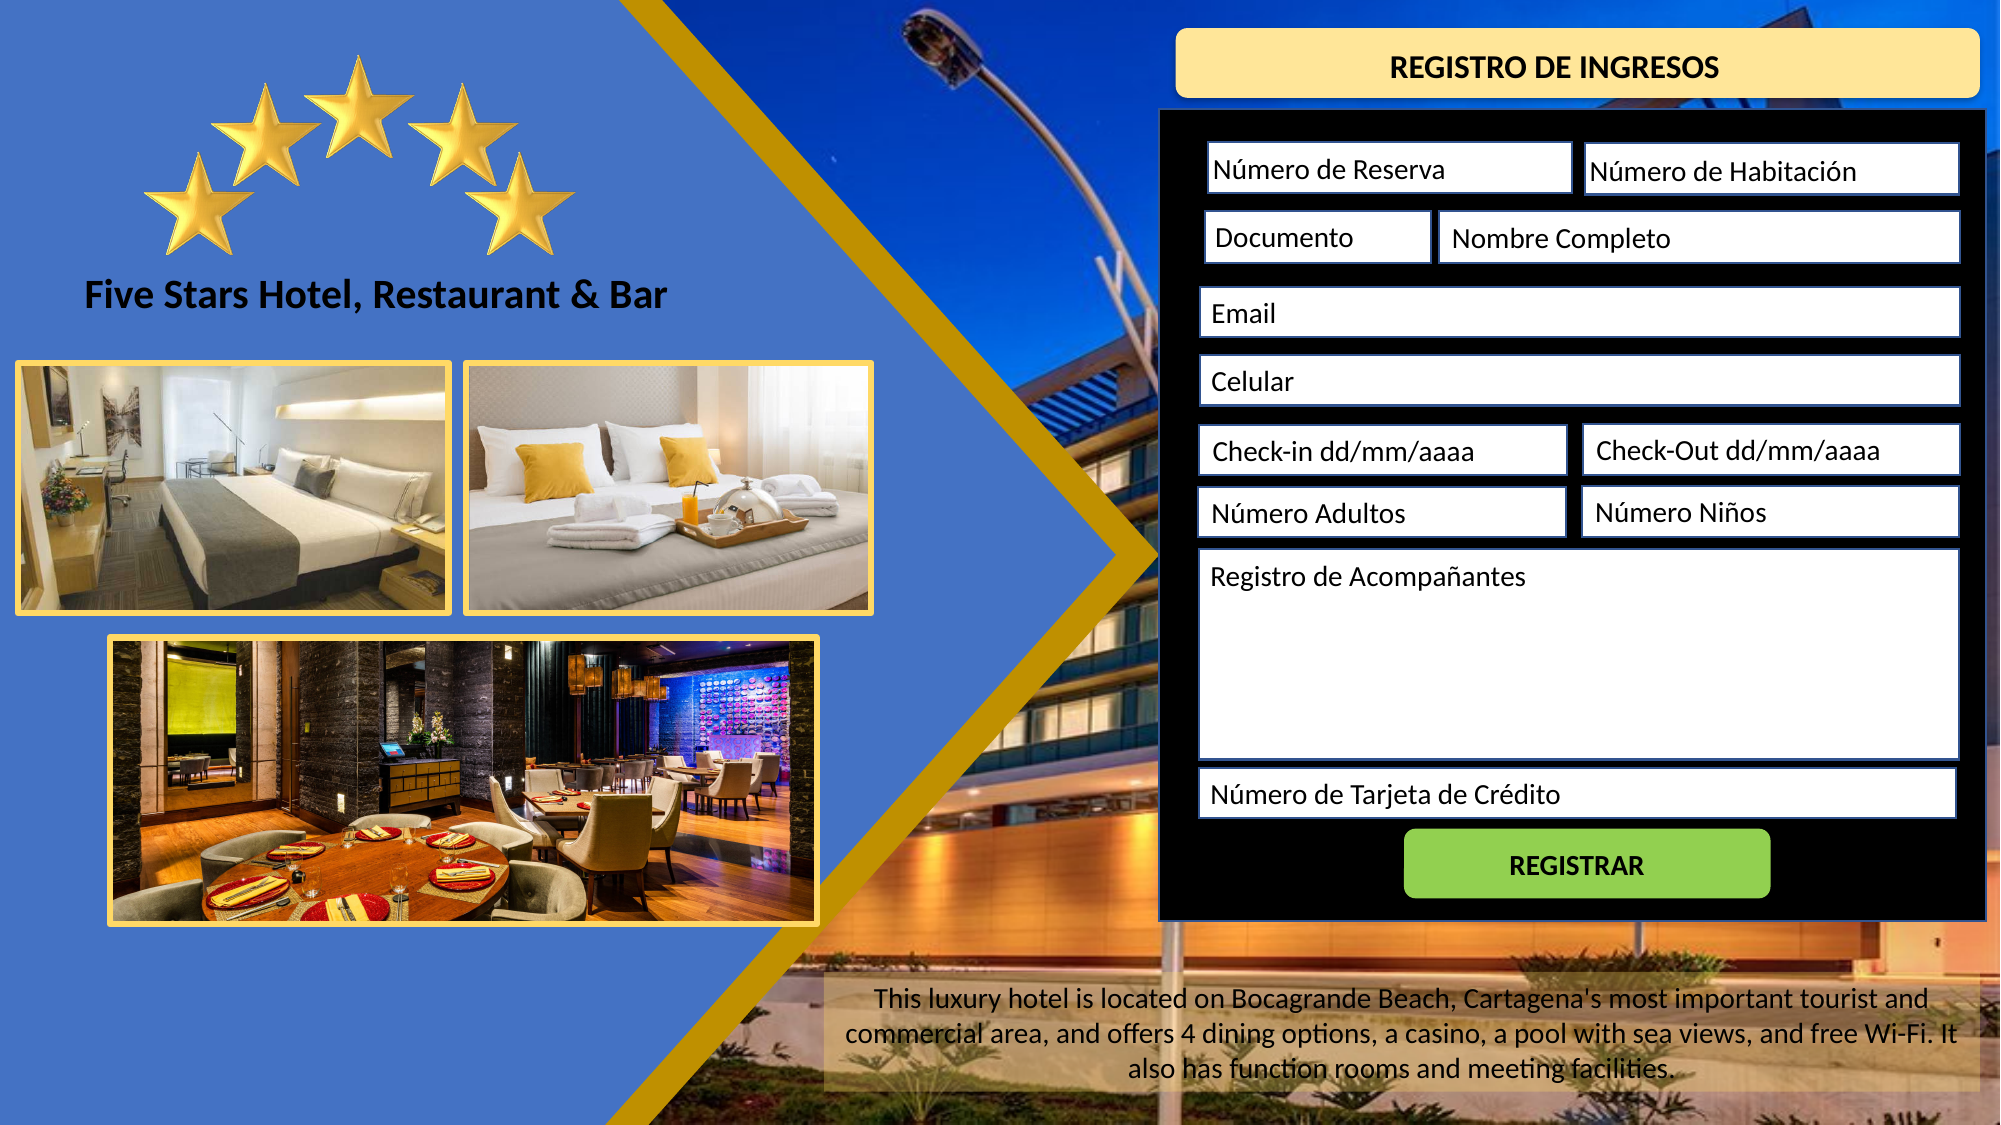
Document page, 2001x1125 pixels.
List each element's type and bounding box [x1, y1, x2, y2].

text_box [1437, 211, 1961, 263]
text_box [1195, 768, 1956, 820]
text_box [1574, 143, 1960, 196]
text_box [1196, 486, 1567, 538]
picture [0, 0, 2000, 1125]
text_box [1175, 28, 1980, 98]
text_box [1580, 485, 1960, 538]
text_box [142, 54, 576, 260]
text_box [1200, 210, 1432, 263]
text_box [1197, 424, 1568, 476]
text_box [1196, 286, 1961, 338]
text_box [1198, 141, 1573, 195]
text_box [1581, 423, 1961, 475]
text_box [1404, 828, 1771, 899]
text_box [1195, 548, 1960, 760]
text_box [1196, 355, 1961, 406]
